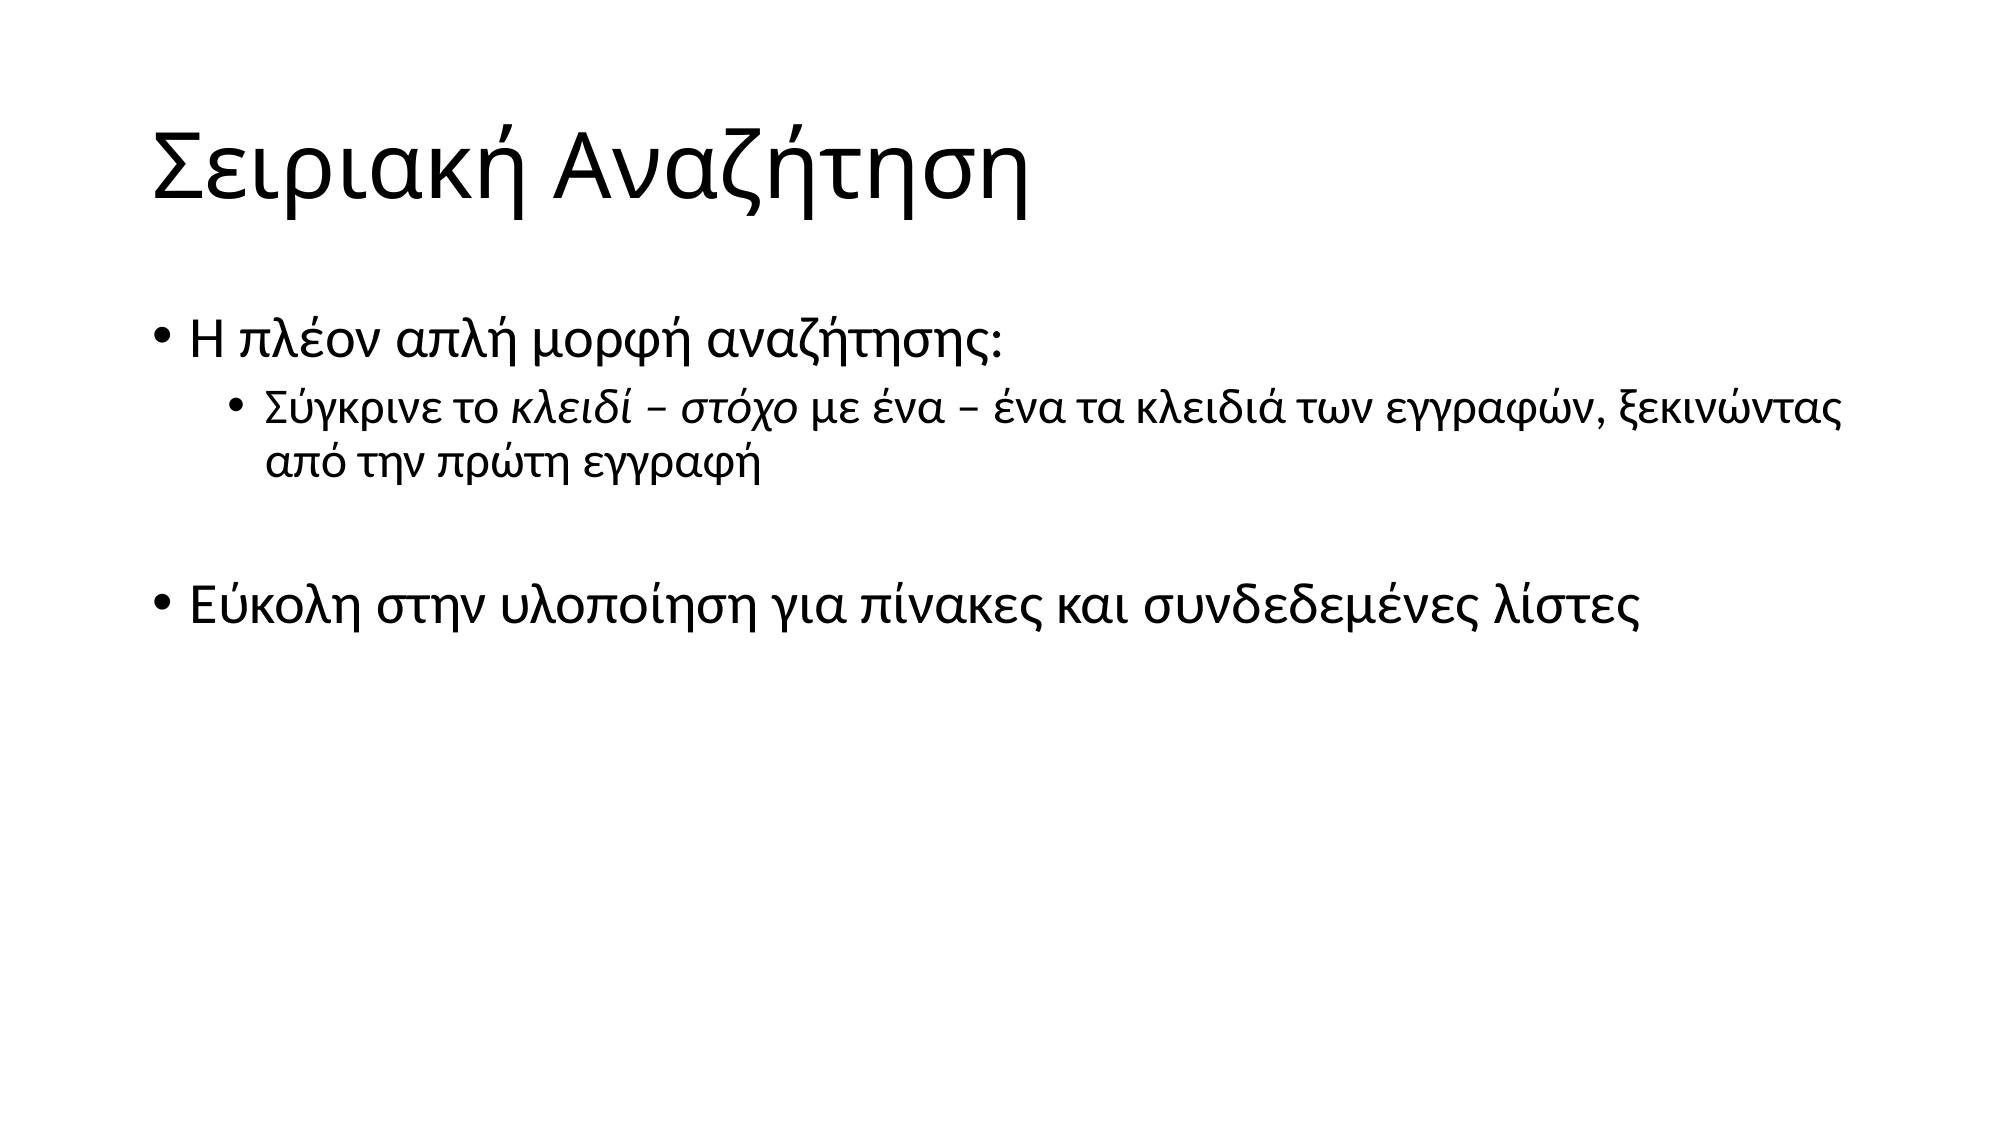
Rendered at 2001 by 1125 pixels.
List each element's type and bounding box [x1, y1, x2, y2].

list [137, 299, 1863, 1014]
title [137, 59, 1863, 278]
